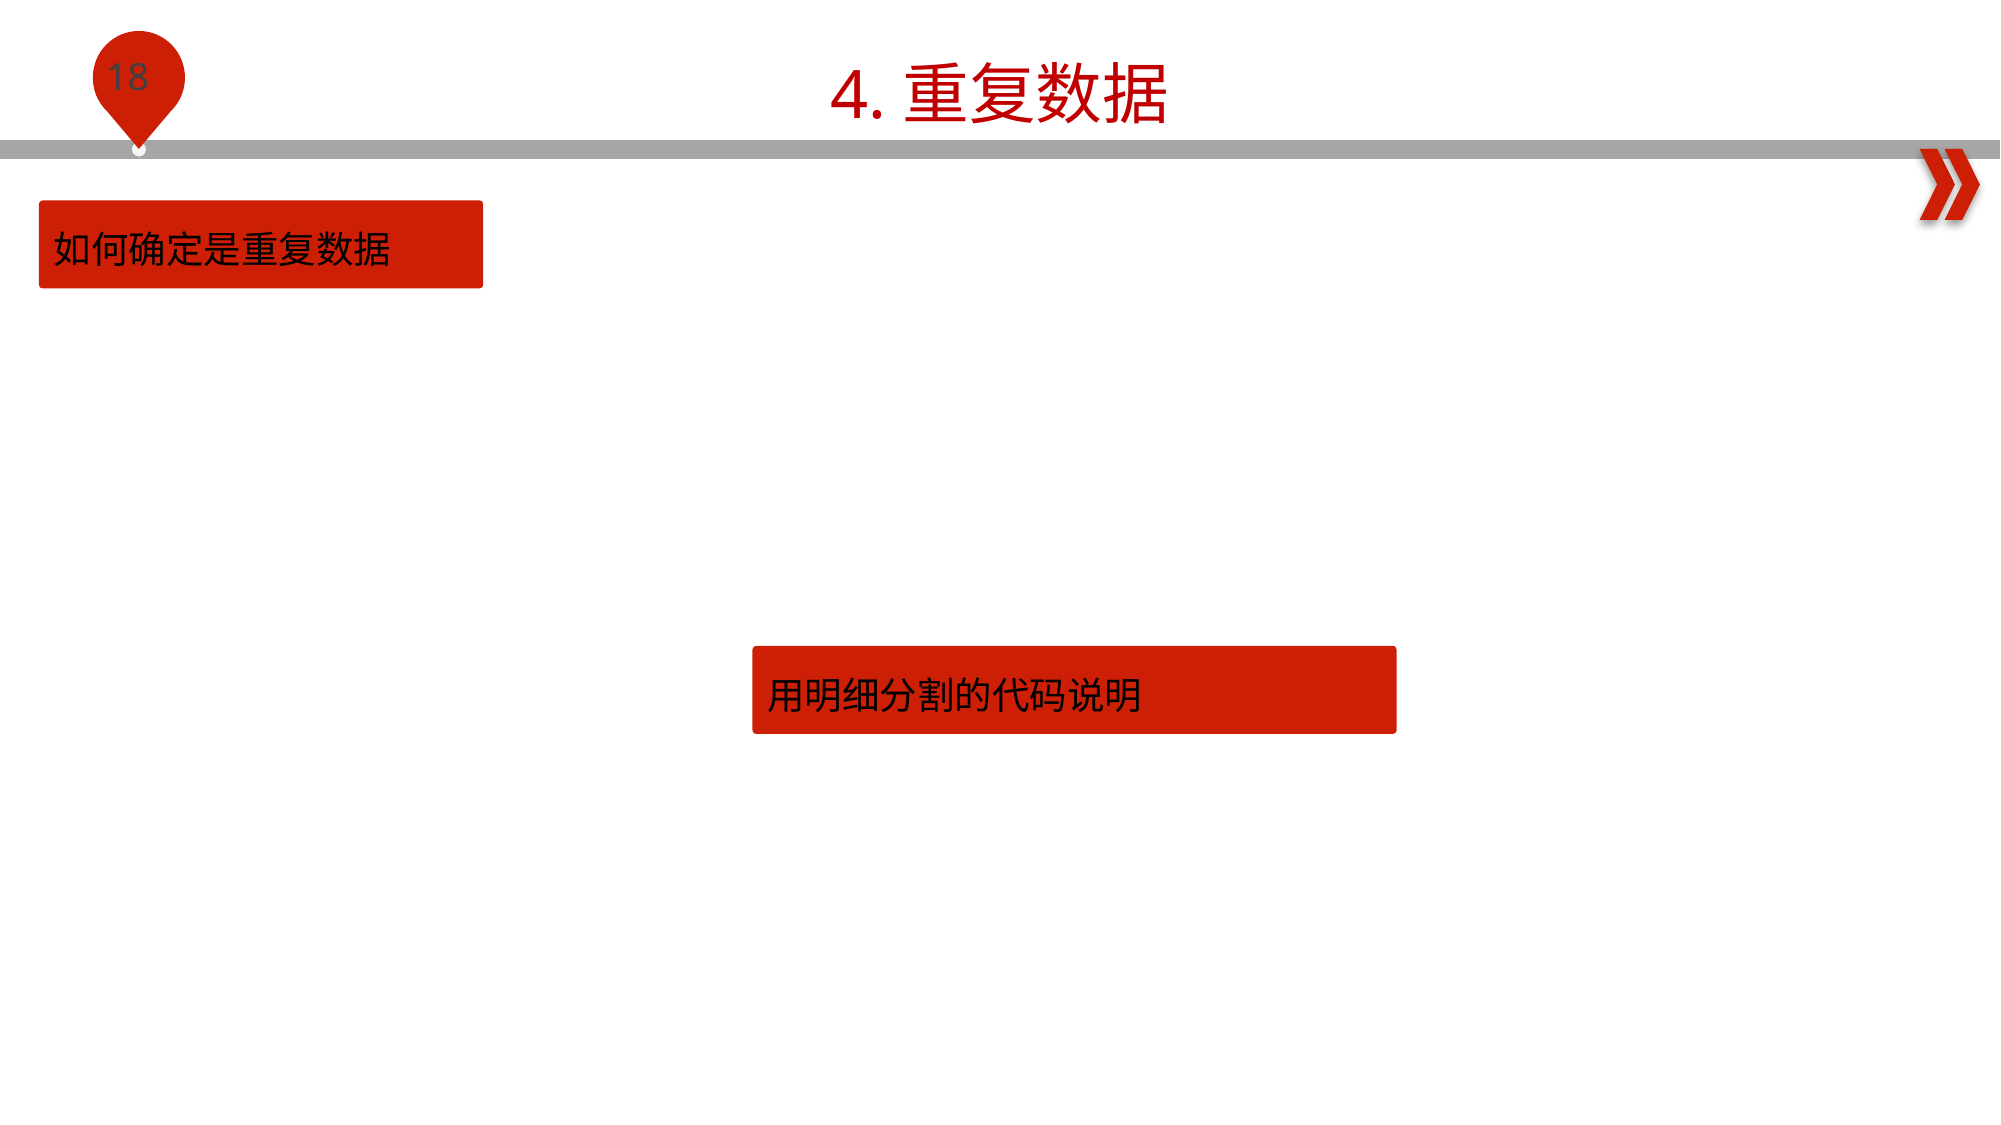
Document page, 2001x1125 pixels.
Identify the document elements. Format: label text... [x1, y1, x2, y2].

text_box 4.重复数据 [99, 45, 1900, 134]
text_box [38, 199, 484, 289]
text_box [751, 645, 1398, 779]
